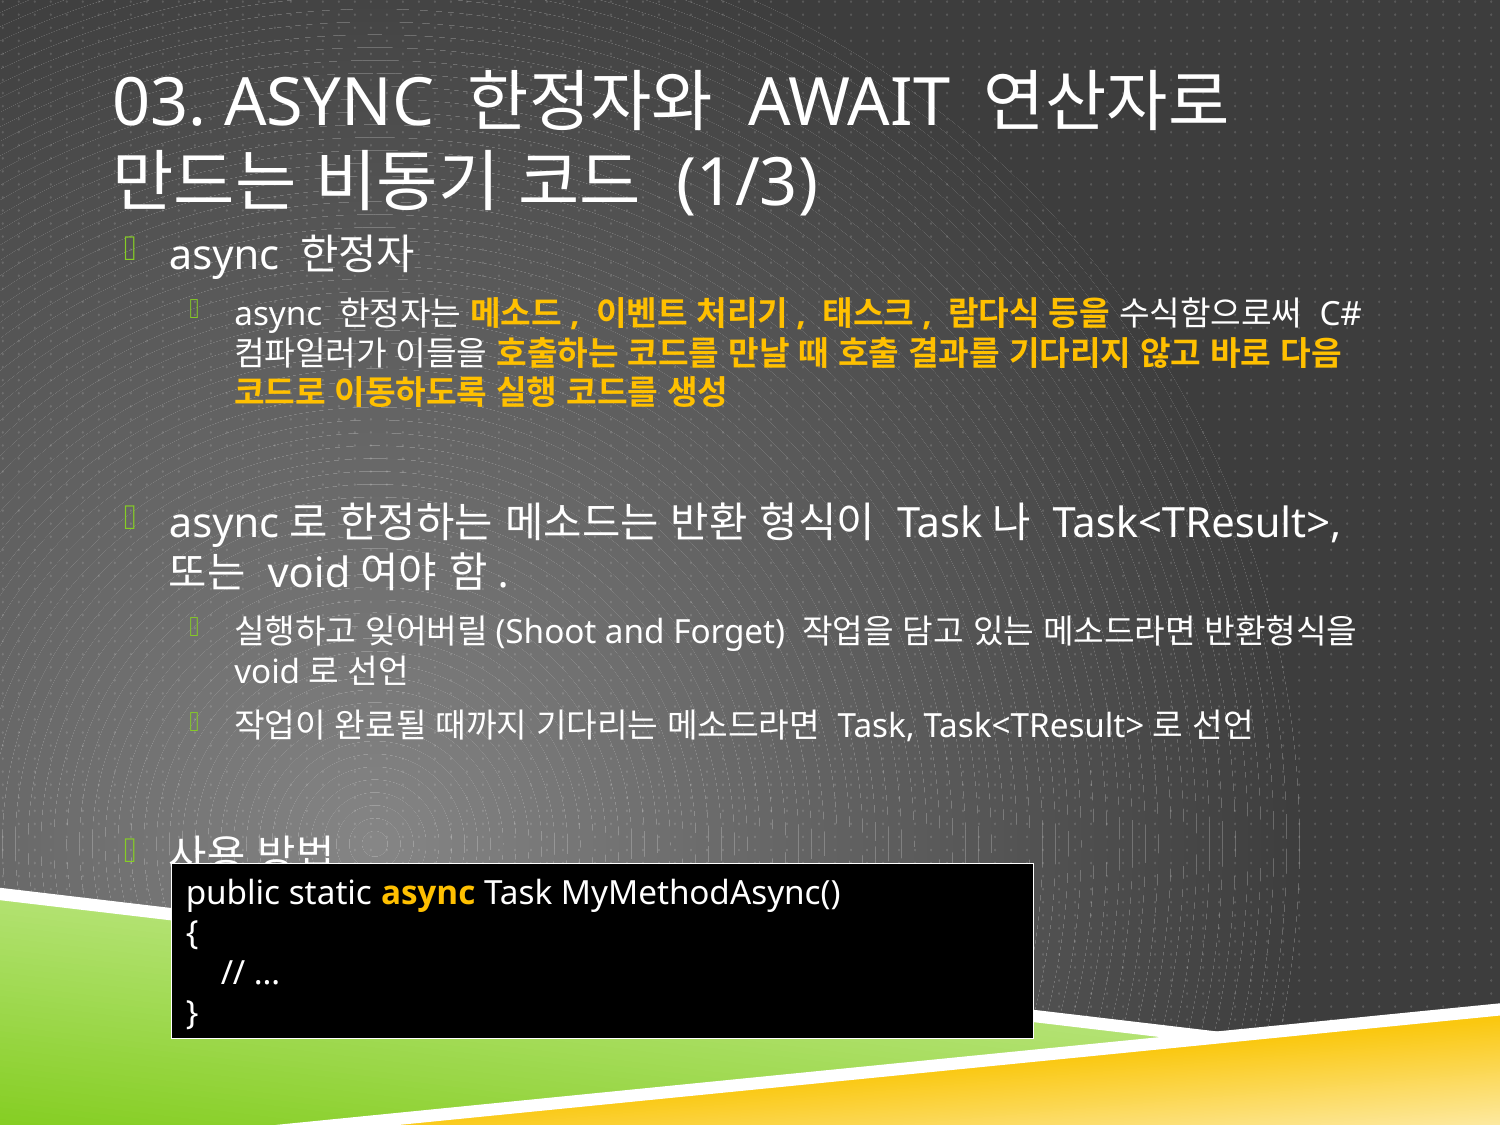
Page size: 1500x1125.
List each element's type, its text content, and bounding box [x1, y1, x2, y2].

title 03. Async 한정자와 await 연산자로 만드는 비동기 코드 (1/3) [112, 45, 1388, 219]
text_box public static async Task MyMethodAsync() { // … } [171, 863, 1034, 1039]
list async 한정자 async 한정자는 메소드, 이벤트 처리기, 태스크, 람다식 등을 수식함으로써 C# 컴파일러가 이들을 호출하는 코드를 만날 때 호출 결과를 기다리지 않고 바로 다음 코드로 이동하도록 실행 코드를 생성 async로 한정하는 메소드는 반환 형식이 Task나 Task<TResult>, 또는 void여야 함. 실행하고 잊어버릴(Shoot and Forget) 작업을 담고 있는 메소드라면 반환형식을 void로 선언 작업이 완료될 때까지 기다리는 메소드라면 Task, Task<TResult>로 선언 사용 방법 [112, 219, 1388, 965]
